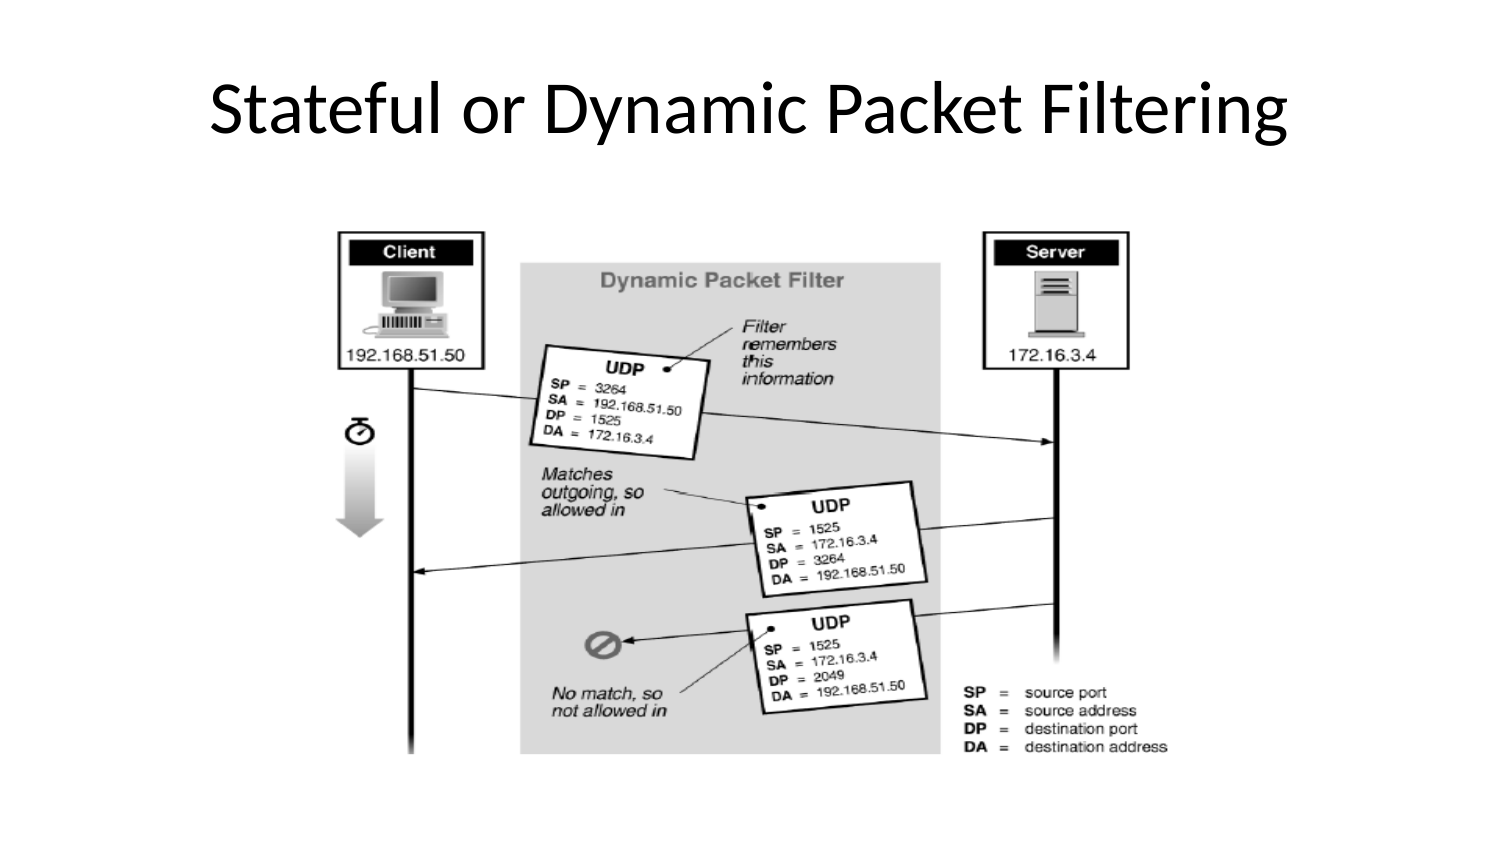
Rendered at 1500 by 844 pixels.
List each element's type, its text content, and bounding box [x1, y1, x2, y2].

picture [274, 215, 1191, 773]
title Stateful or Dynamic Packet Filtering [75, 33, 1425, 175]
